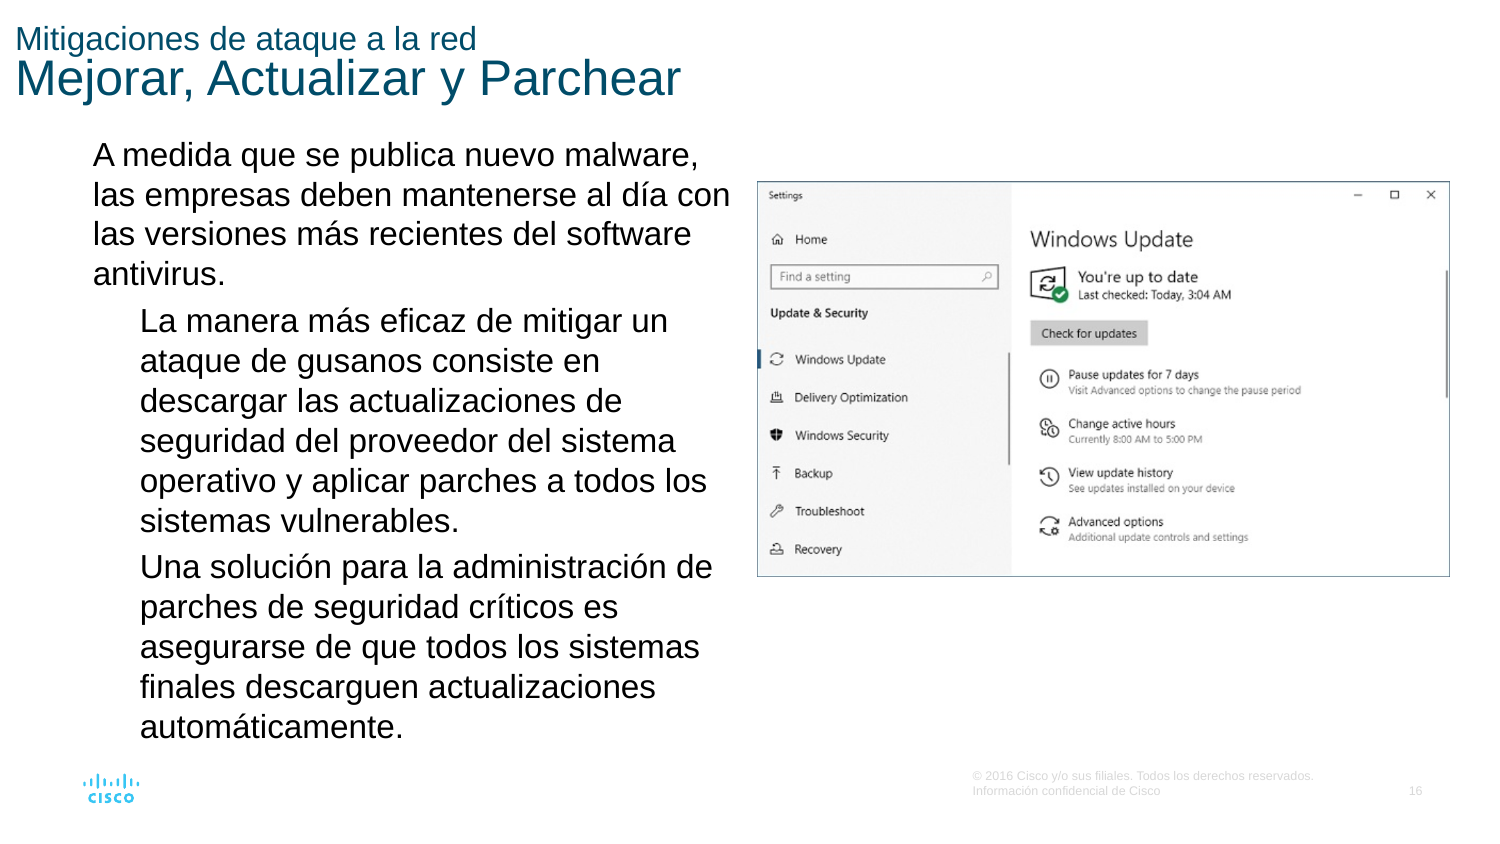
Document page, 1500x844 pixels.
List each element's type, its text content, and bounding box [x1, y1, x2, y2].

list A medida que se publica nuevo malware, las empresas deben mantenerse al día con las versiones más recientes del software antivirus. La manera más eficaz de mitigar un ataque de gusanos consiste en descargar las actualizaciones de seguridad del proveedor del sistema operativo y aplicar parches a todos los sistemas vulnerables. Una solución para la administración de parches de seguridad críticos es asegurarse de que todos los sistemas finales descarguen actualizaciones automáticamente. [77, 125, 750, 726]
title Mitigaciones de ataque a la red Mejorar, Actualizar y Parchear [0, 5, 1369, 126]
picture [749, 169, 1458, 581]
